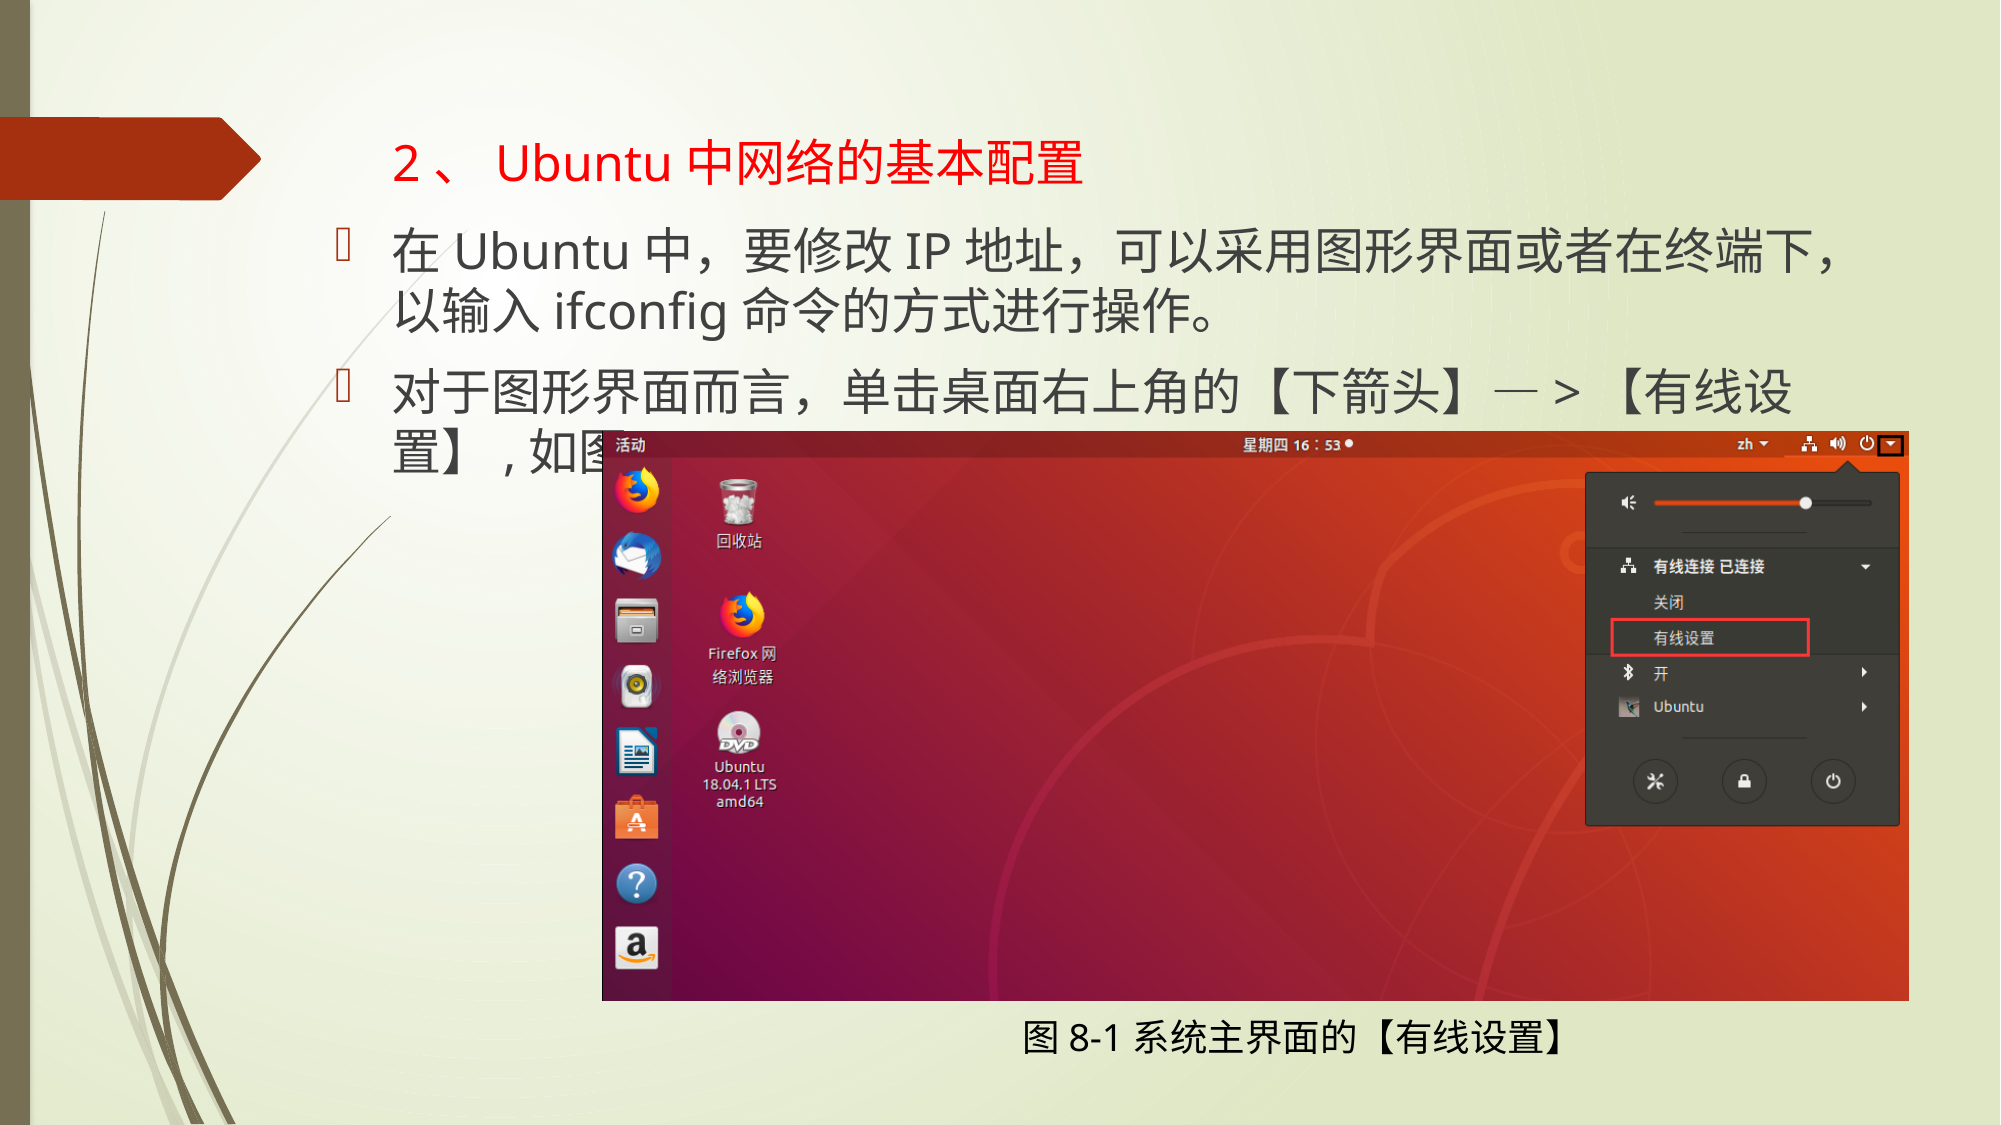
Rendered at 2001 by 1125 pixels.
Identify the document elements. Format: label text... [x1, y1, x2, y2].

title 2、Ubuntu中网络的基本配置 [377, 123, 1840, 212]
text_box 图8-1系统主界面的【有线设置】 [1007, 1008, 1598, 1066]
picture [602, 431, 1909, 1001]
list 在Ubuntu中，要修改IP地址，可以采用图形界面或者在终端下，以输入ifconfig命令的方式进行操作。 对于图形界面而言，单击桌面右上角的【下箭头】—>【有线设置】,如图8-1。 [319, 212, 1898, 529]
